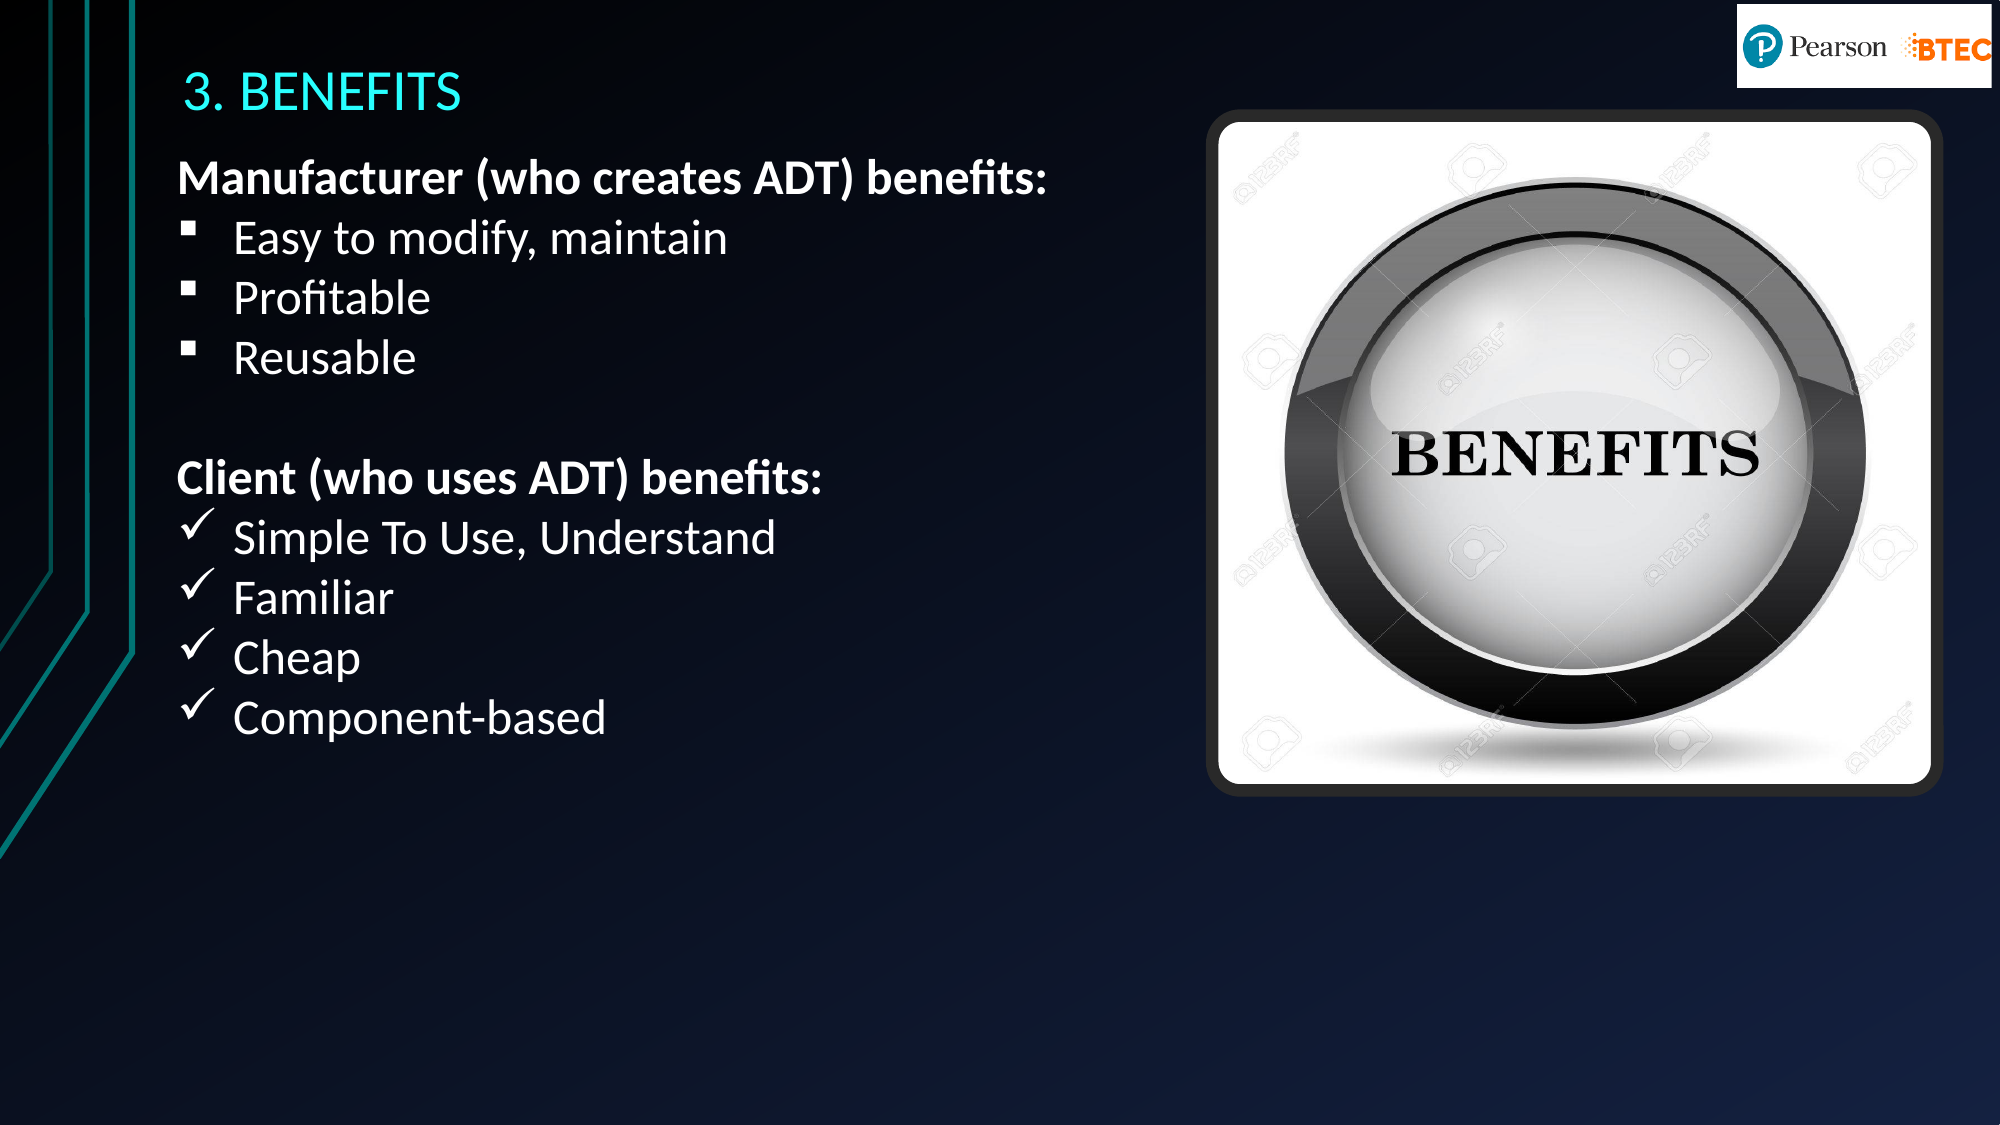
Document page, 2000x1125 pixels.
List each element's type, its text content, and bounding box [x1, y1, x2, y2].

text_box 3. BENEFITS [162, 49, 1175, 138]
text_box Manufacturer (who creates ADT) benefits: Easy to modify, maintain Profitable Reusable Client (who uses ADT) benefits: Simple To Use, Understand Familiar Cheap Component-based [162, 137, 1150, 753]
picture [1211, 115, 1938, 791]
picture [1737, 4, 1992, 88]
